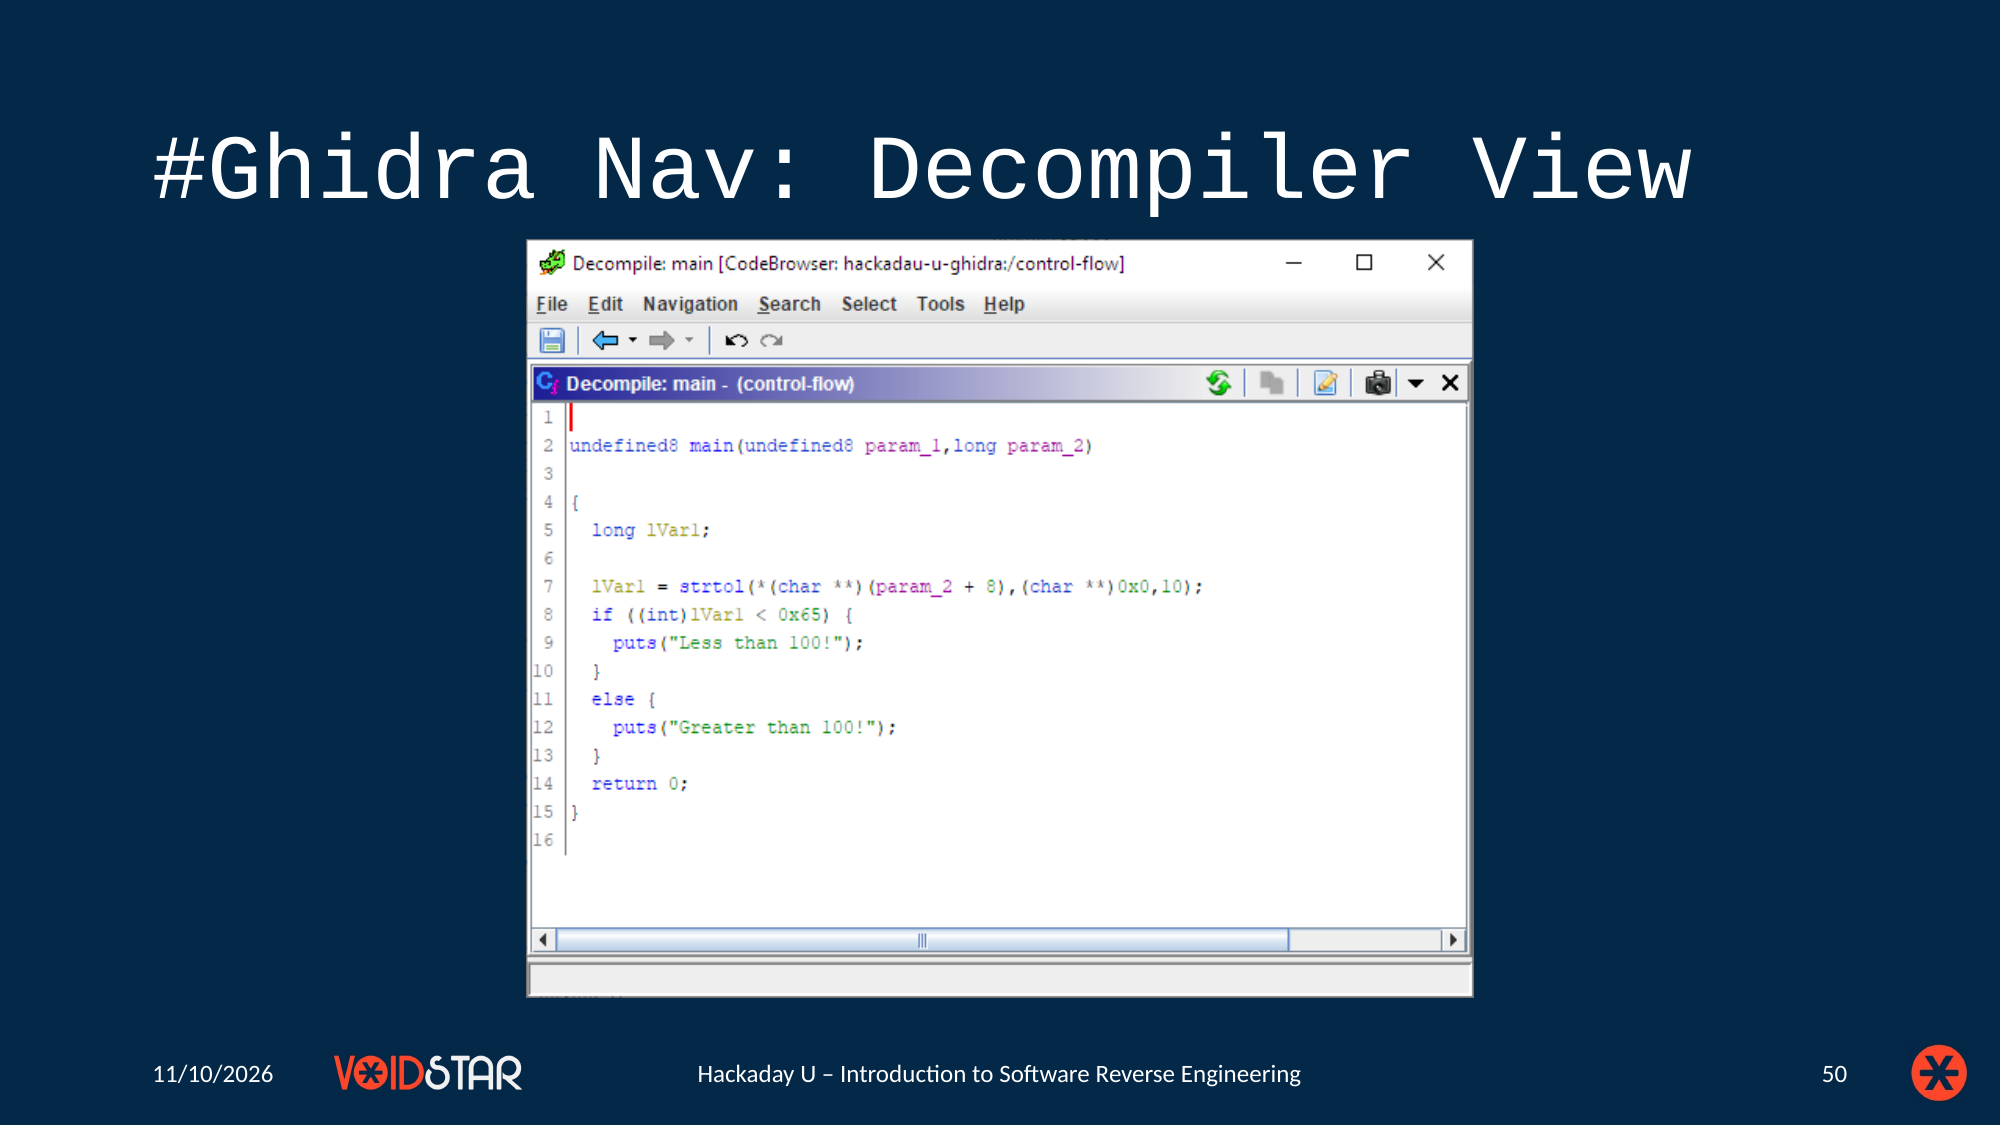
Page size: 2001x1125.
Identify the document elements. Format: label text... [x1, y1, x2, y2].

title #Ghidra Nav: Decompiler View [137, 59, 1863, 278]
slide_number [137, 1042, 588, 1103]
footer Hackaday U – Introduction to Software Reverse Engineering [662, 1042, 1338, 1103]
slide_number 50 [1412, 1042, 1863, 1103]
picture [526, 239, 1474, 998]
picture [1905, 1041, 1970, 1103]
